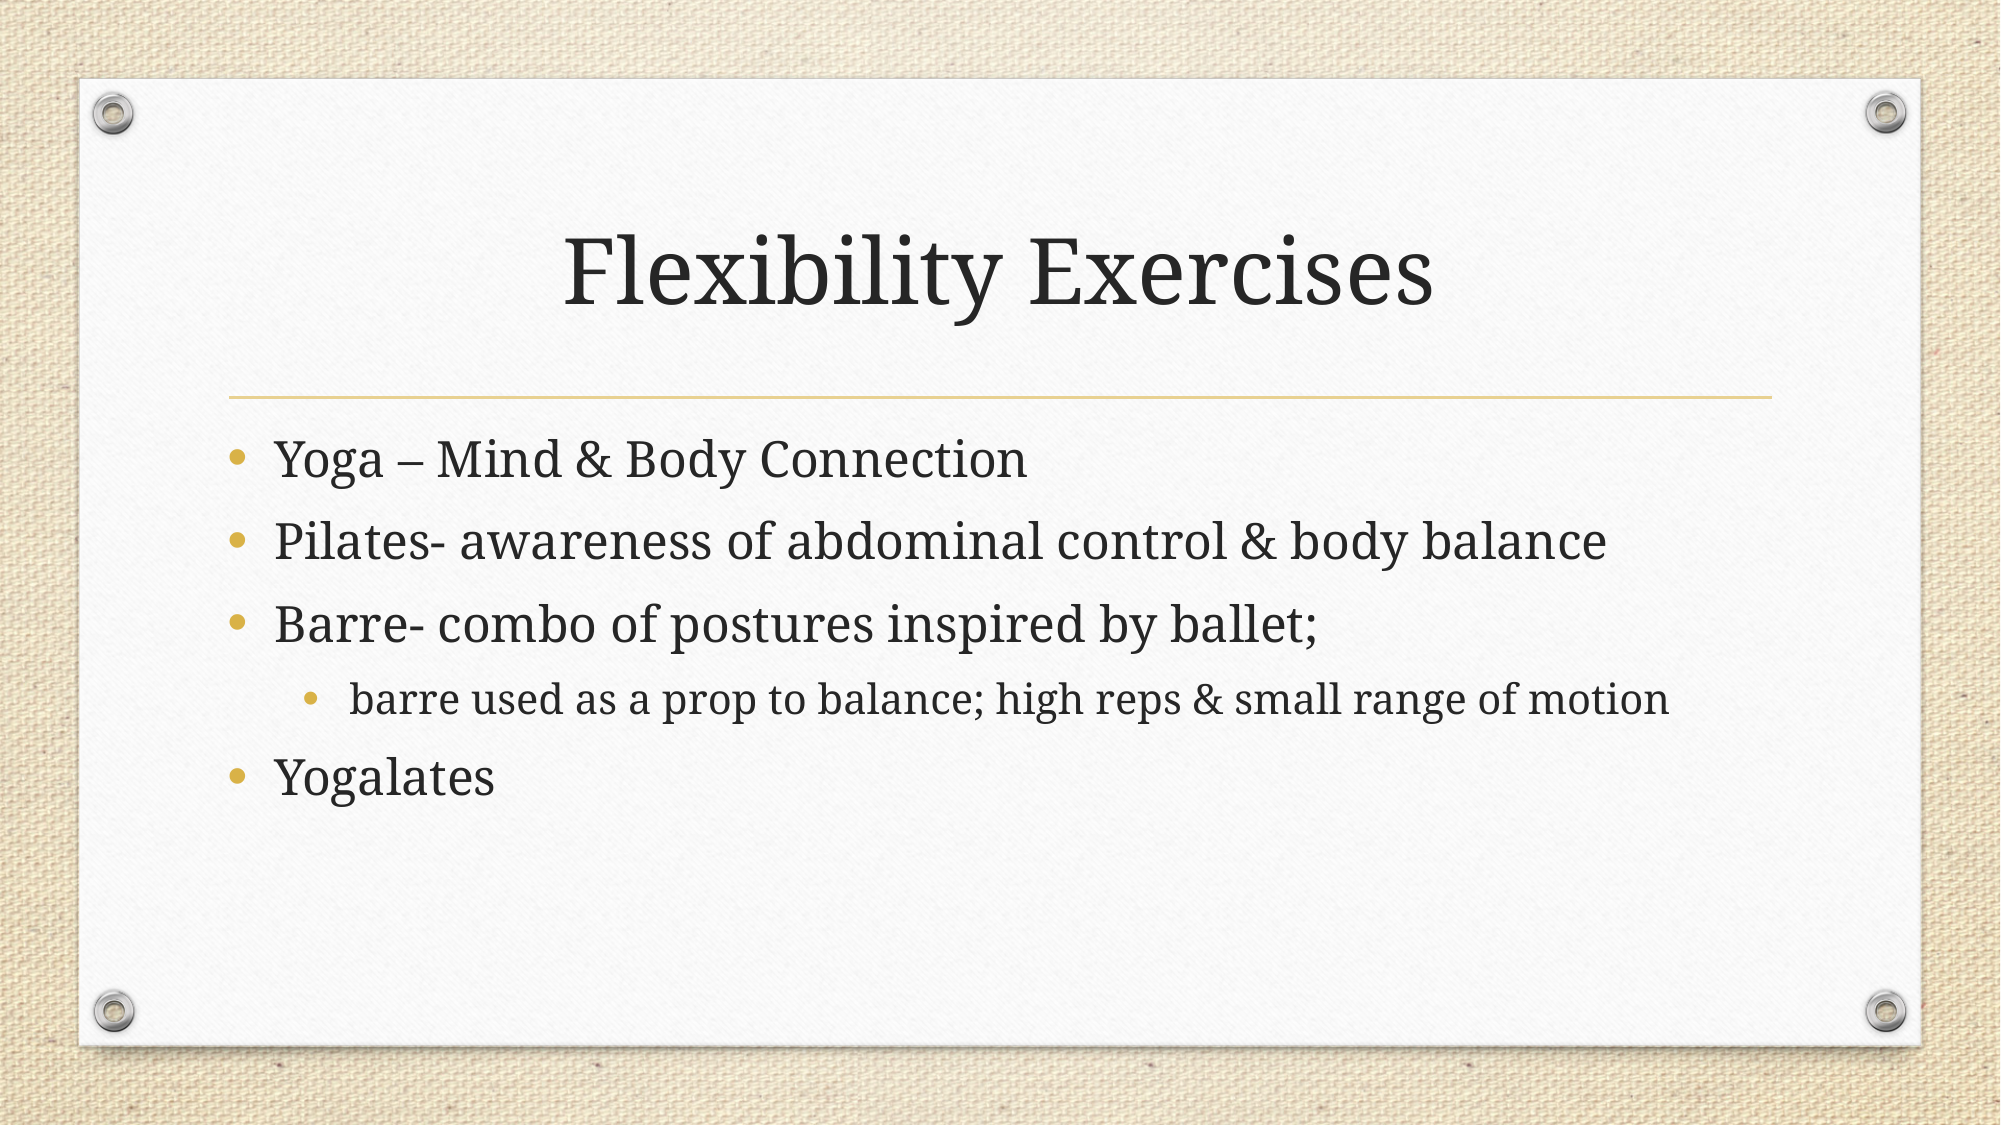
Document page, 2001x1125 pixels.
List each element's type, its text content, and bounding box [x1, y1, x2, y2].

picture [0, 0, 2001, 1125]
list Yoga – Mind & Body Connection Pilates- awareness of abdominal control & body balance Barre- combo of postures inspired by ballet; barre used as a prop to balance; high reps & small range of motion Yogalates [212, 419, 1788, 964]
title Flexibility Exercises [212, 161, 1788, 375]
